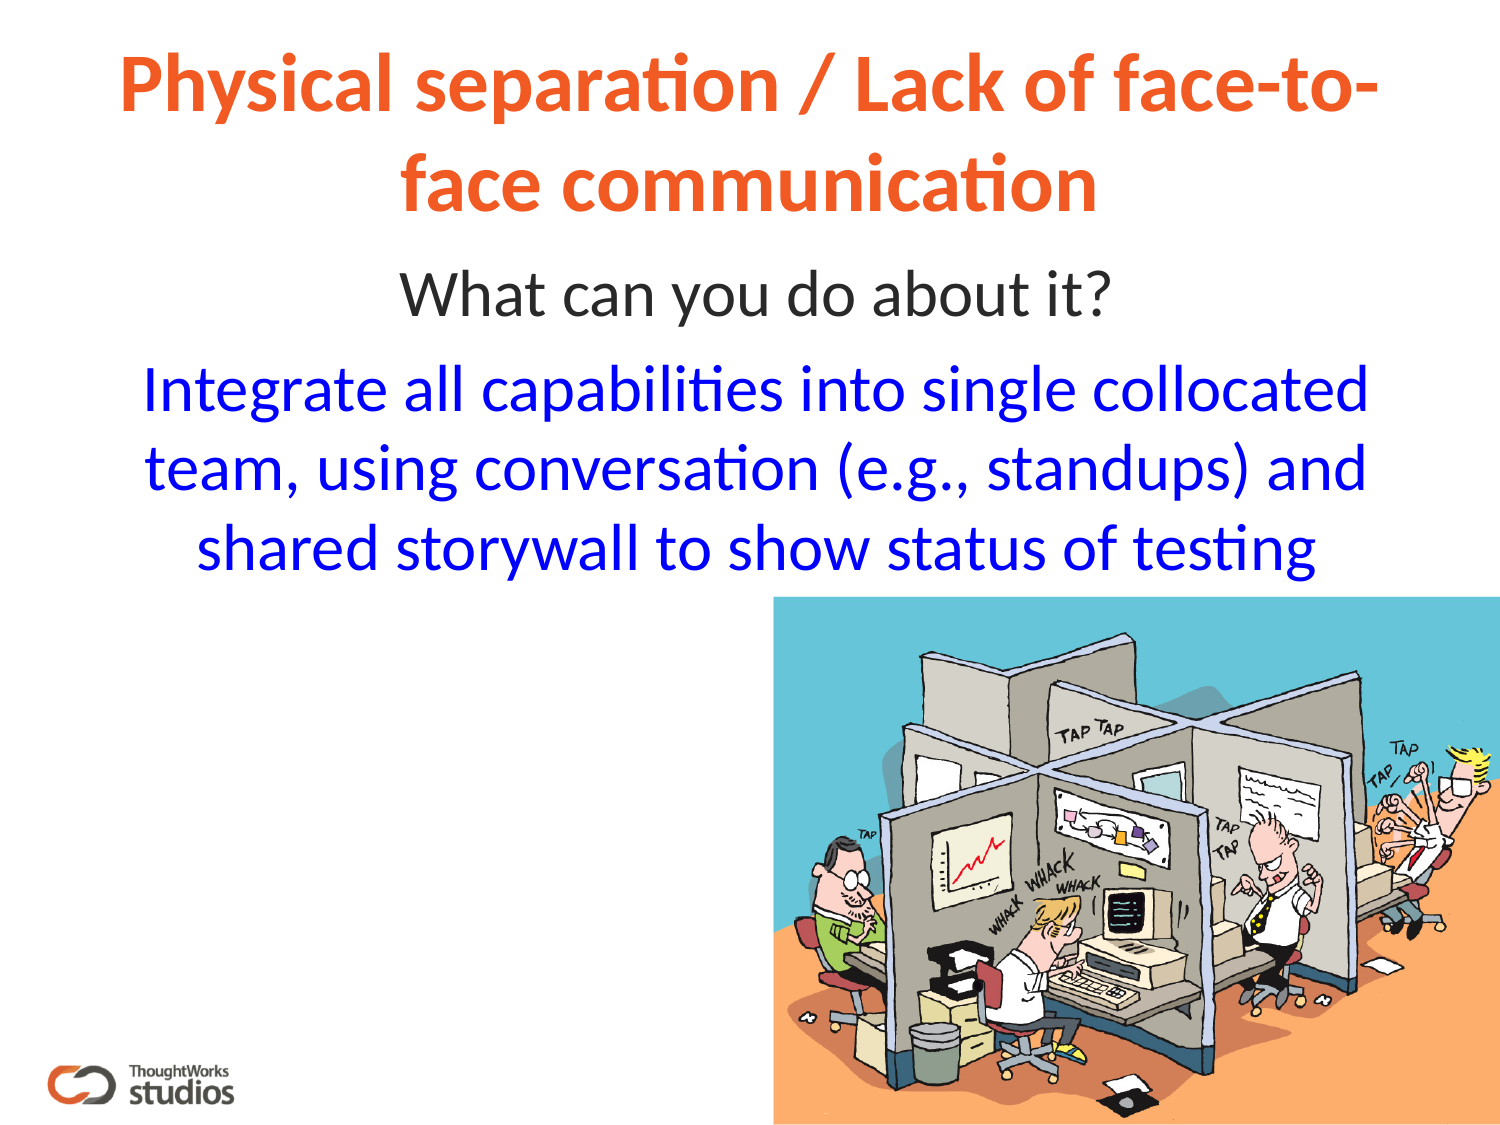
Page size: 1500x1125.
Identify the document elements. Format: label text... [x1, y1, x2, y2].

picture [773, 596, 1500, 1125]
title Physical separation / Lack of face-to-face communication [112, 7, 1388, 249]
picture [46, 1063, 235, 1105]
subtitle What can you do about it? Integrate all capabilities into single collocated team, using conversation (e.g., standups) and shared storywall to show status of testing [119, 245, 1395, 633]
